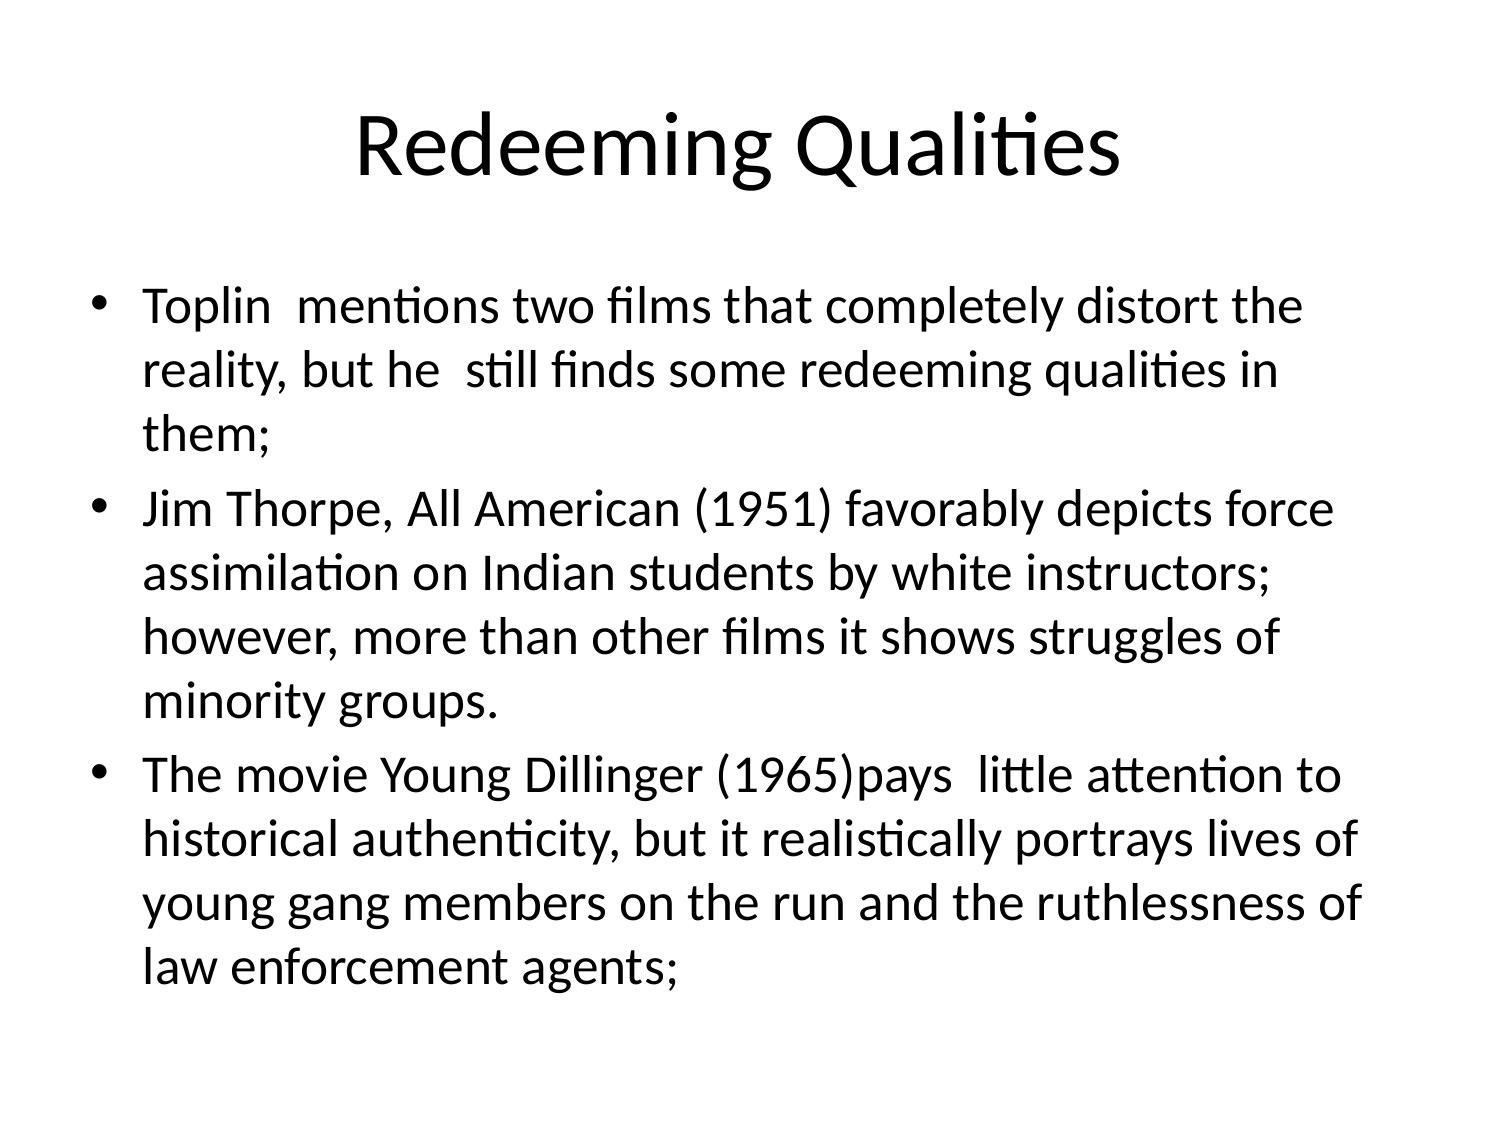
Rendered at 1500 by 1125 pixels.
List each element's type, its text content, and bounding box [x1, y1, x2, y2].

list Toplin mentions two films that completely distort the reality, but he still finds some redeeming qualities in them; Jim Thorpe, All American (1951) favorably depicts force assimilation on Indian students by white instructors; however, more than other films it shows struggles of minority groups. The movie Young Dillinger (1965)pays little attention to historical authenticity, but it realistically portrays lives of young gang members on the run and the ruthlessness of law enforcement agents; [75, 262, 1425, 1005]
title Redeeming Qualities [75, 45, 1425, 233]
